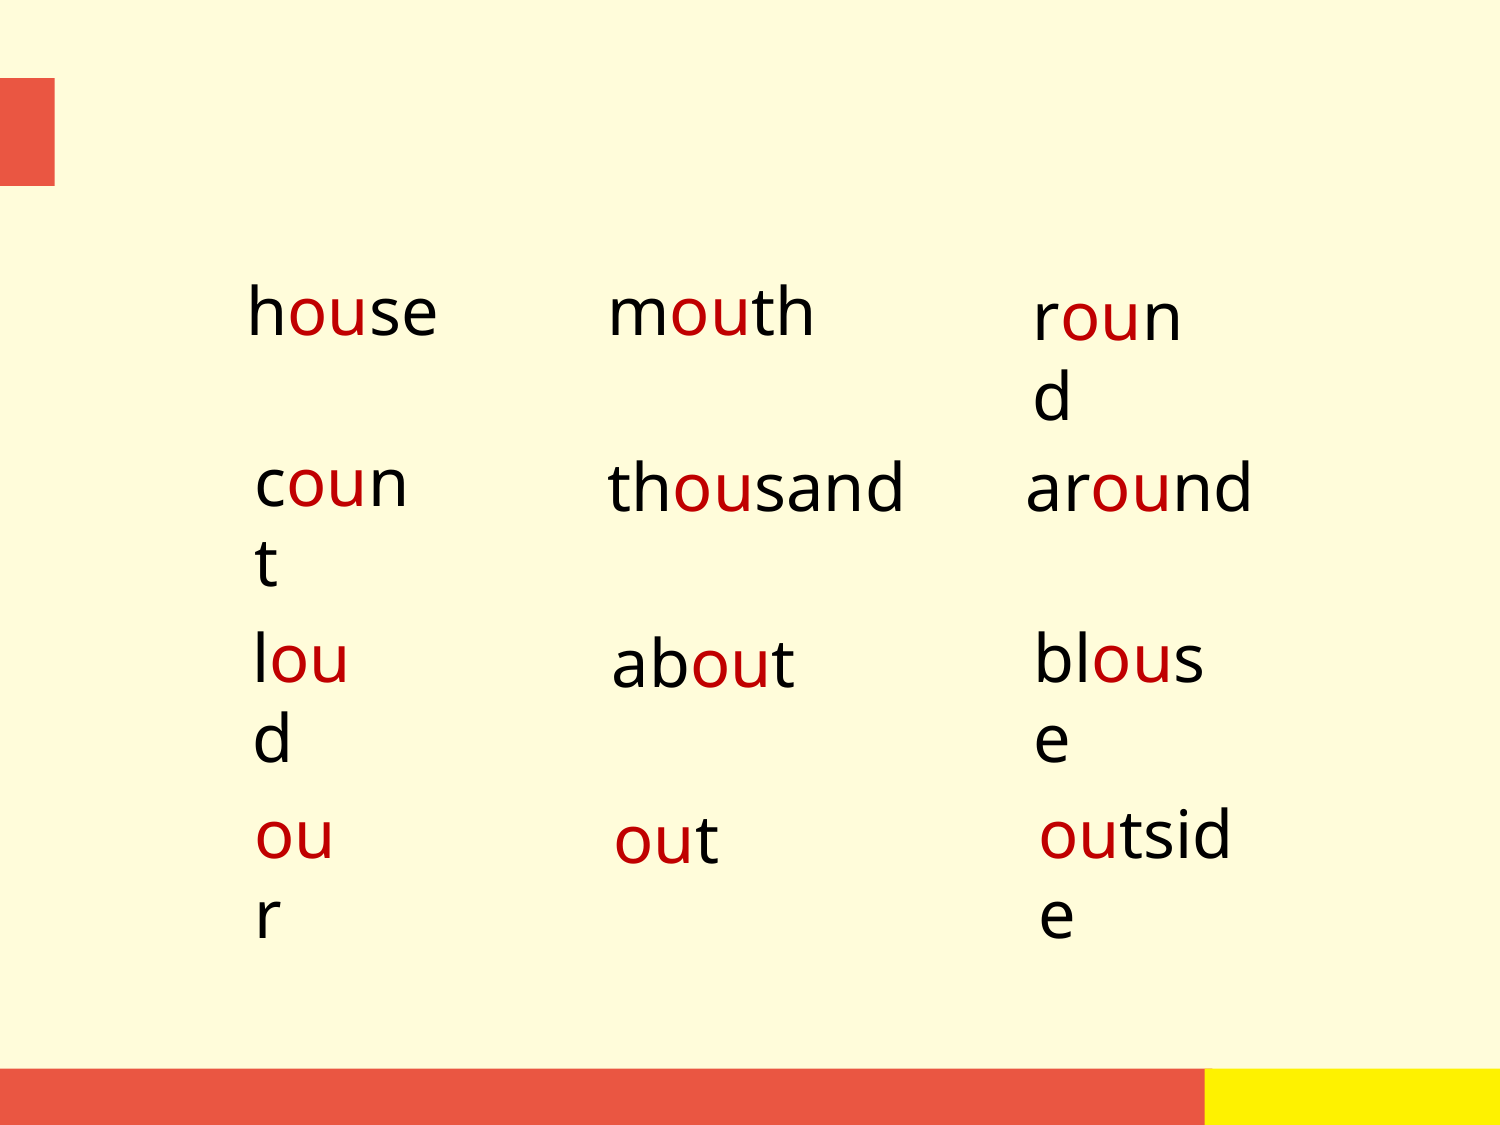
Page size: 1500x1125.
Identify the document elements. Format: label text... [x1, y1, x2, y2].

text_box about [596, 613, 811, 708]
text_box thousand [592, 437, 922, 532]
text_box count [234, 426, 454, 533]
text_box mouth [592, 261, 832, 356]
text_box blouse [1013, 603, 1263, 709]
text_box house [231, 261, 454, 356]
text_box around [1011, 437, 1270, 532]
text_box out [598, 789, 735, 884]
text_box round [1013, 261, 1243, 367]
text_box loud [232, 603, 412, 709]
text_box our [234, 779, 384, 885]
text_box outside [1018, 779, 1292, 885]
